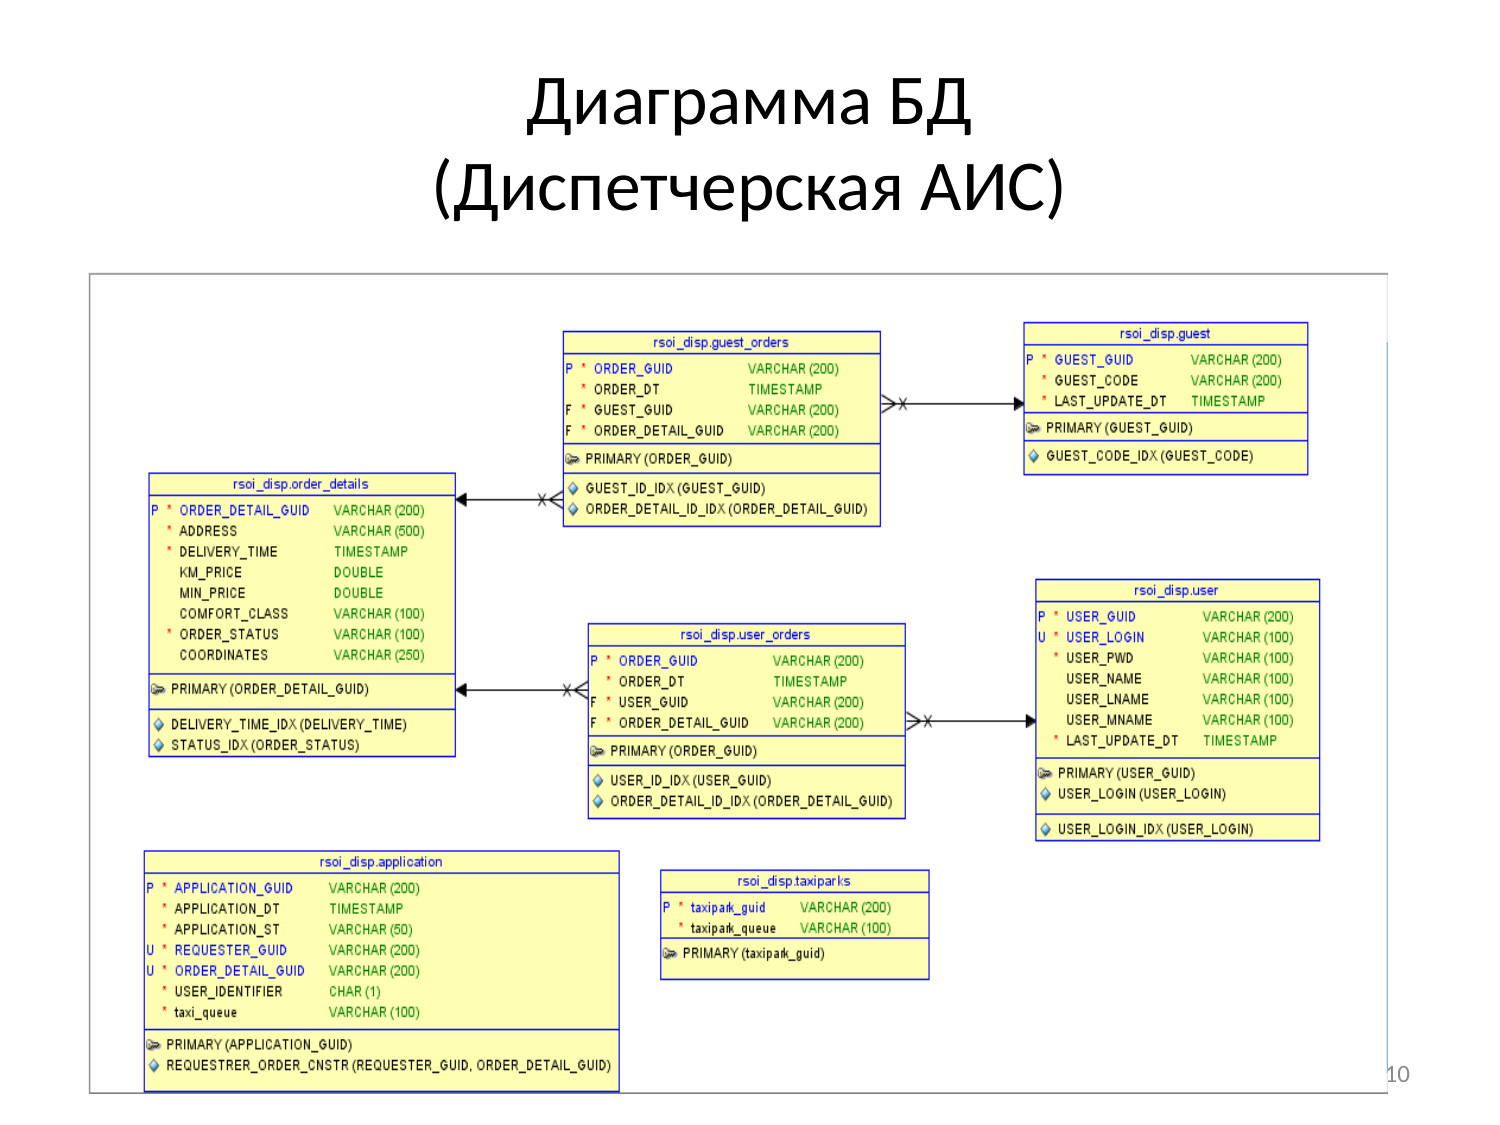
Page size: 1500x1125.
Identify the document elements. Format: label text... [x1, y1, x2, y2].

slide_number 10 [1387, 1042, 1425, 1103]
title Диаграмма БД (Диспетчерская АИС) [75, 45, 1425, 233]
picture [88, 272, 1389, 1095]
